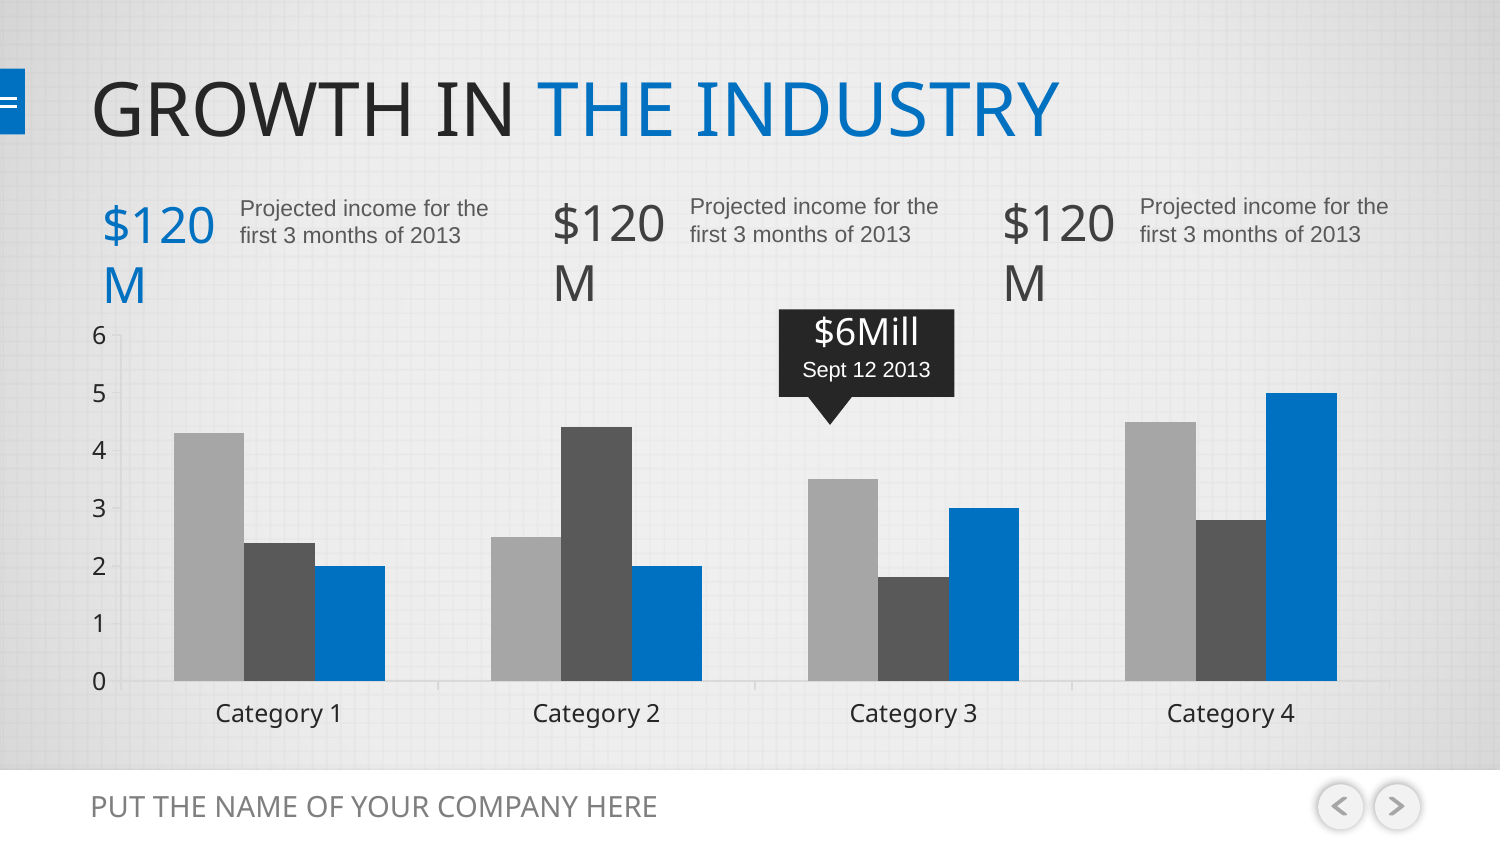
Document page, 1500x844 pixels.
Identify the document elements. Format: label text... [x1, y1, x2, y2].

text_box Projected income for the first 3 months of 2013 [225, 185, 526, 256]
title GROWTH IN THE INDUSTRY [75, 71, 1325, 142]
text_box $120M [987, 184, 1150, 258]
picture [0, 0, 1500, 770]
text_box $120M [537, 184, 700, 258]
text_box Projected income for the first 3 months of 2013 [675, 184, 976, 254]
text_box Projected income for the first 3 months of 2013 [1125, 184, 1426, 254]
chart [74, 259, 1413, 741]
footer PUT THE NAME OF YOUR COMPANY HERE [75, 784, 1163, 833]
text_box $120M [87, 185, 250, 258]
